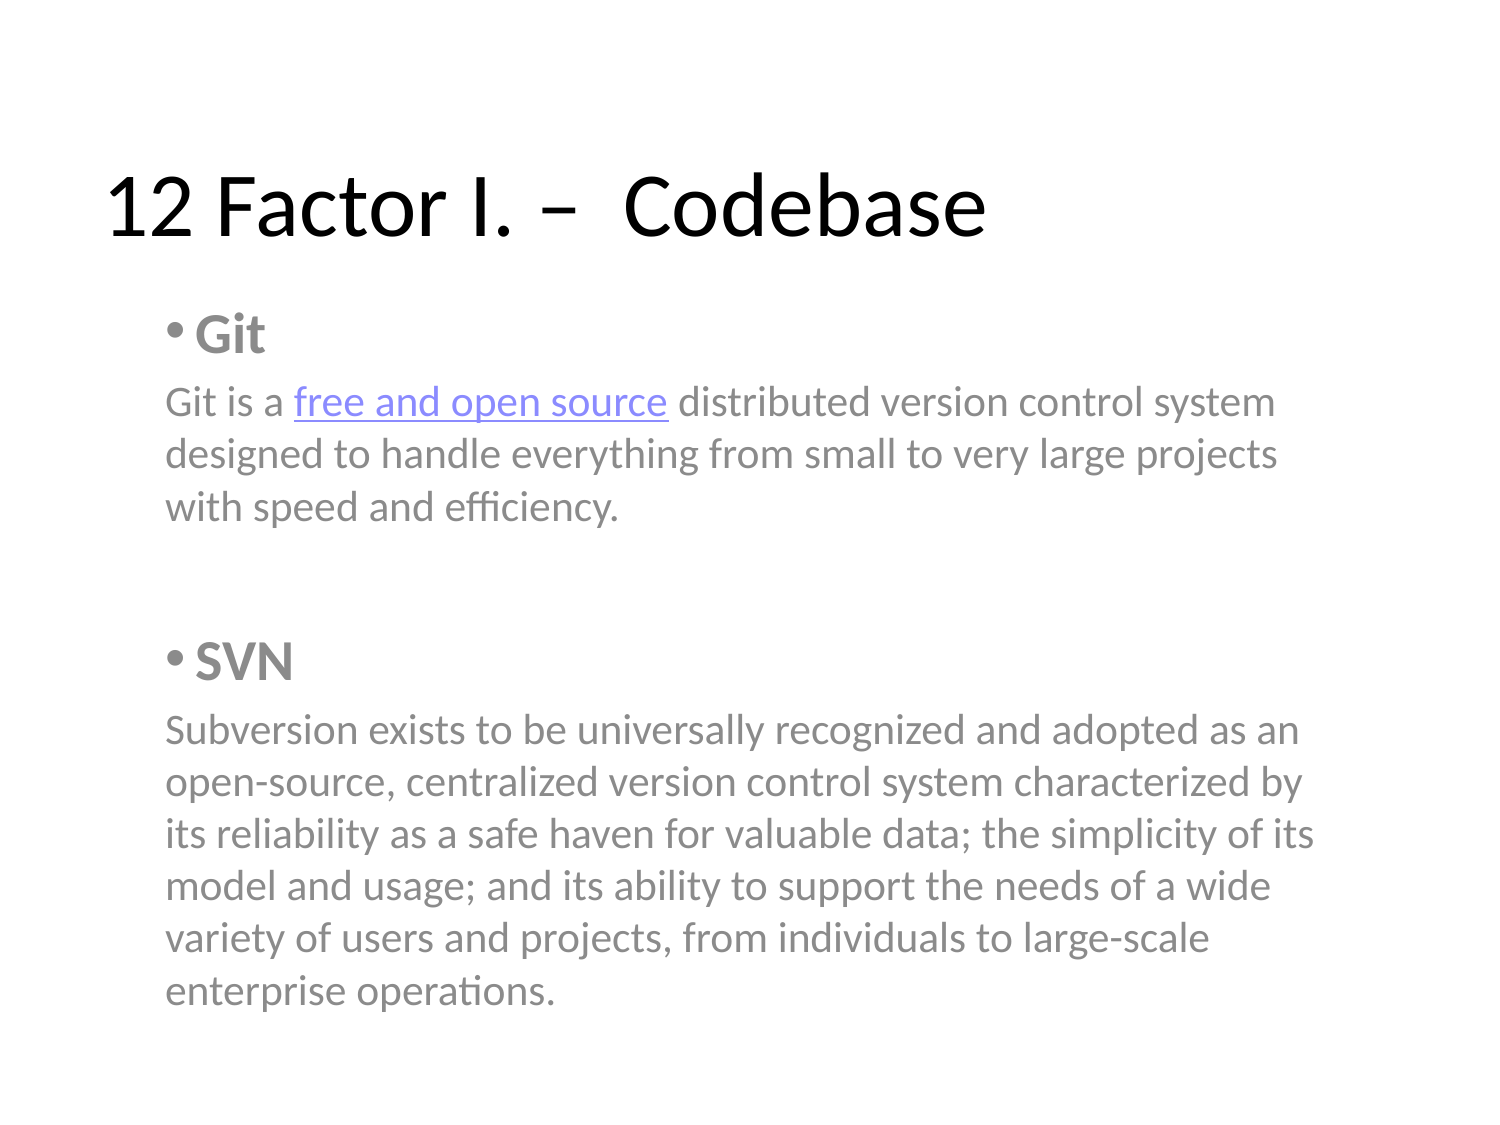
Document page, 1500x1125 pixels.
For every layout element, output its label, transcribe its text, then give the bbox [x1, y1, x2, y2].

title 12 Factor I. – Codebase [87, 99, 1363, 300]
subtitle Git Git is a free and open source distributed version control system designed to handle everything from small to very large projects with speed and efficiency. SVN Subversion exists to be universally recognized and adopted as an open-source, centralized version control system characterized by its reliability as a safe haven for valuable data; the simplicity of its model and usage; and its ability to support the needs of a wide variety of users and projects, from individuals to large-scale enterprise operations. [150, 287, 1350, 1025]
